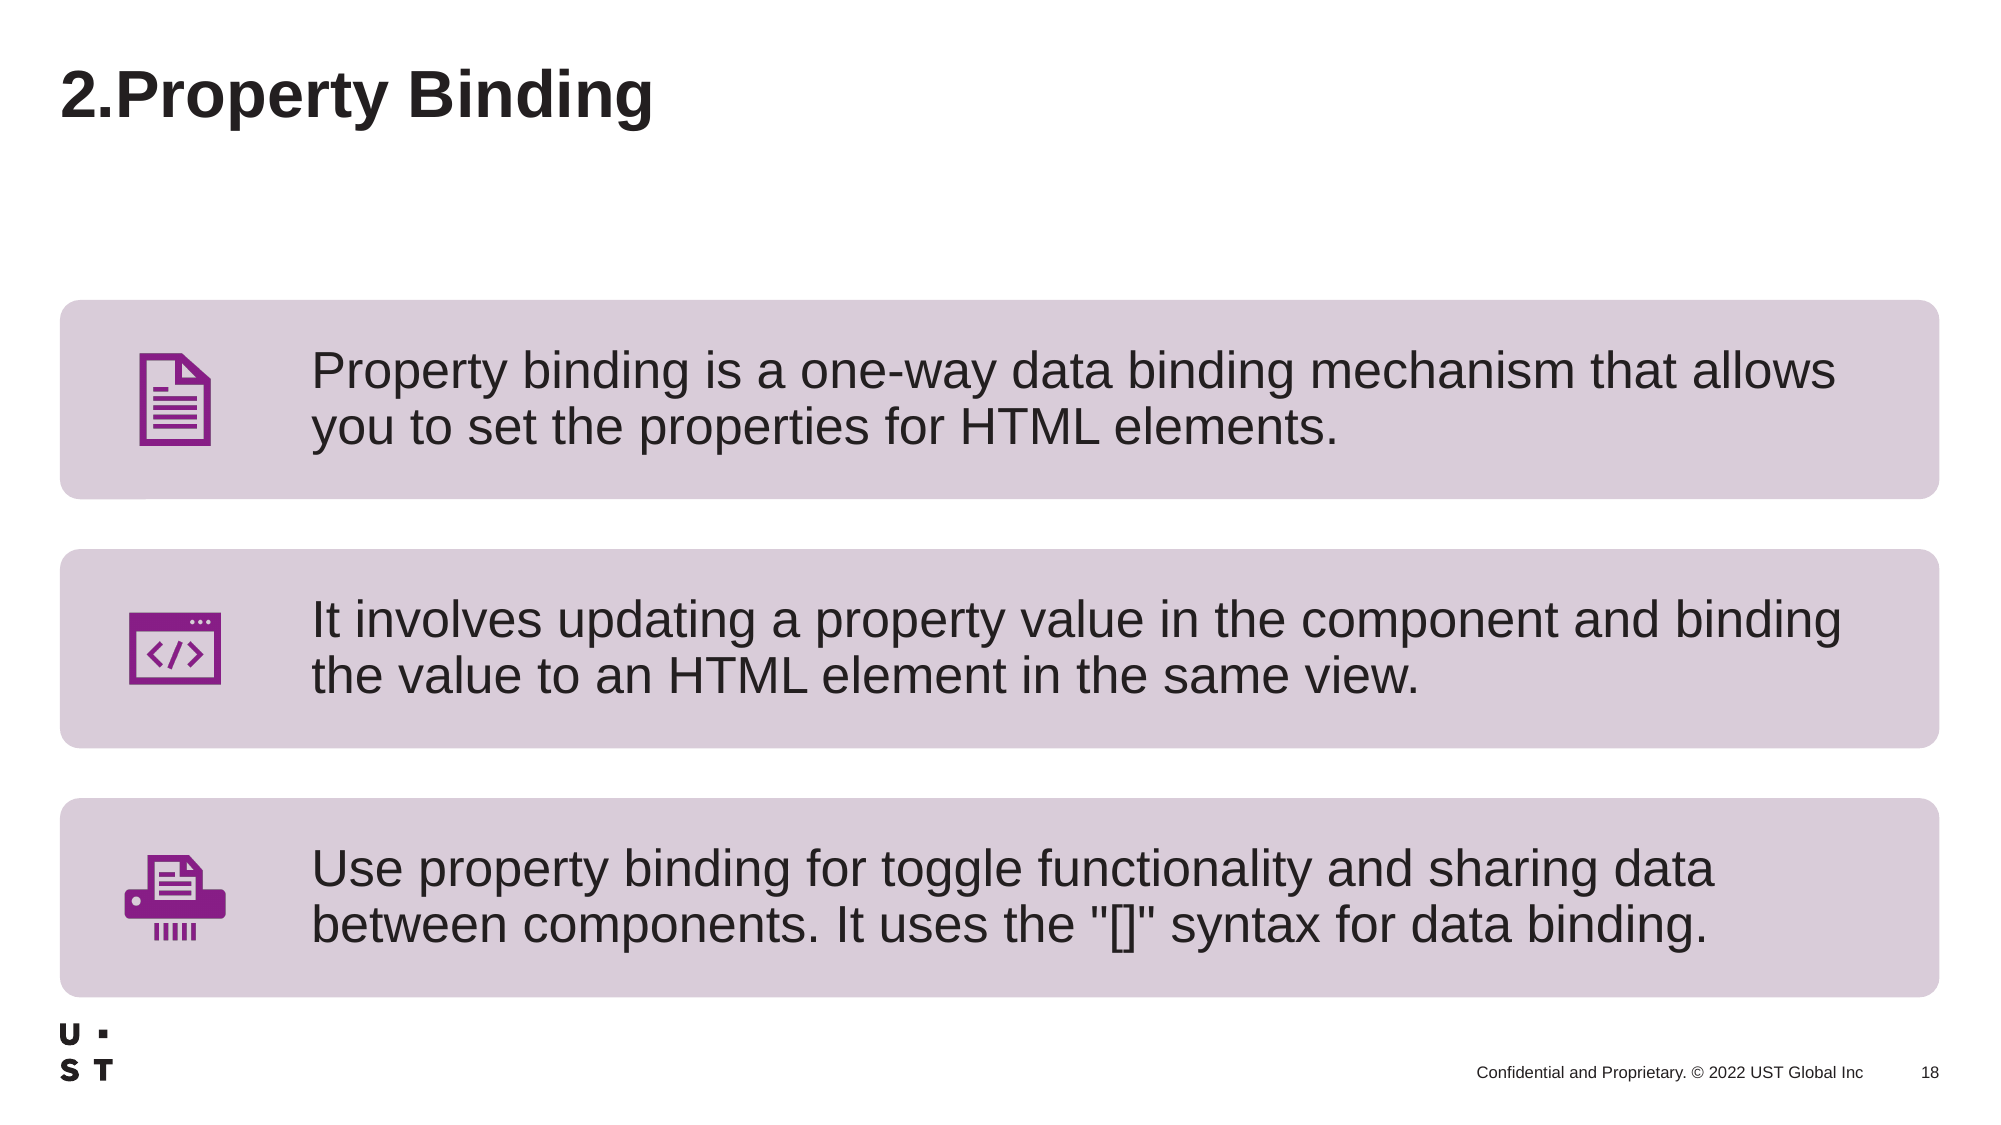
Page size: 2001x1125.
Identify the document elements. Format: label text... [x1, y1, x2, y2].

title 2.Property Binding [60, 60, 1940, 210]
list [59, 299, 1940, 998]
